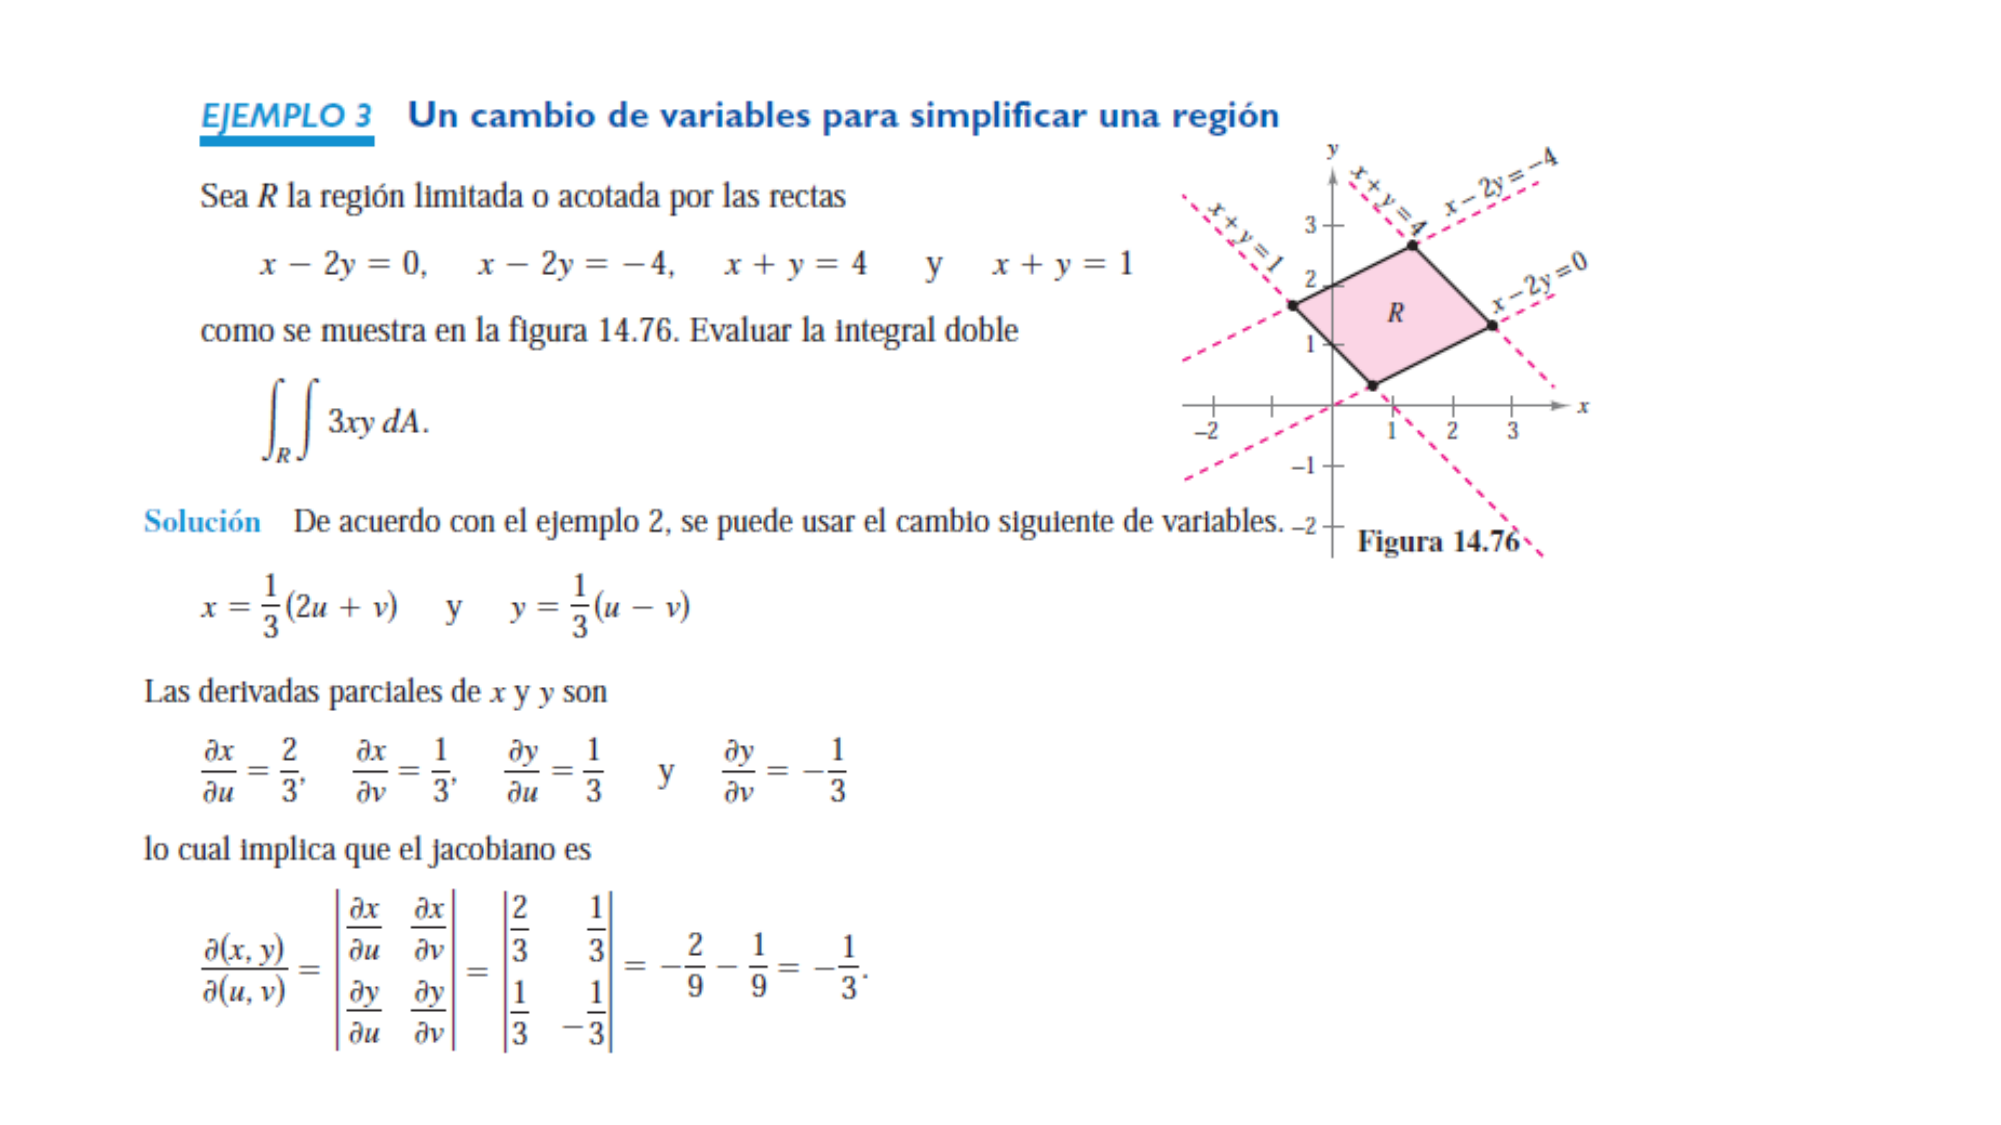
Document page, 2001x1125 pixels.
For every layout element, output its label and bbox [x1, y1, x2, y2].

picture [123, 80, 1617, 1068]
